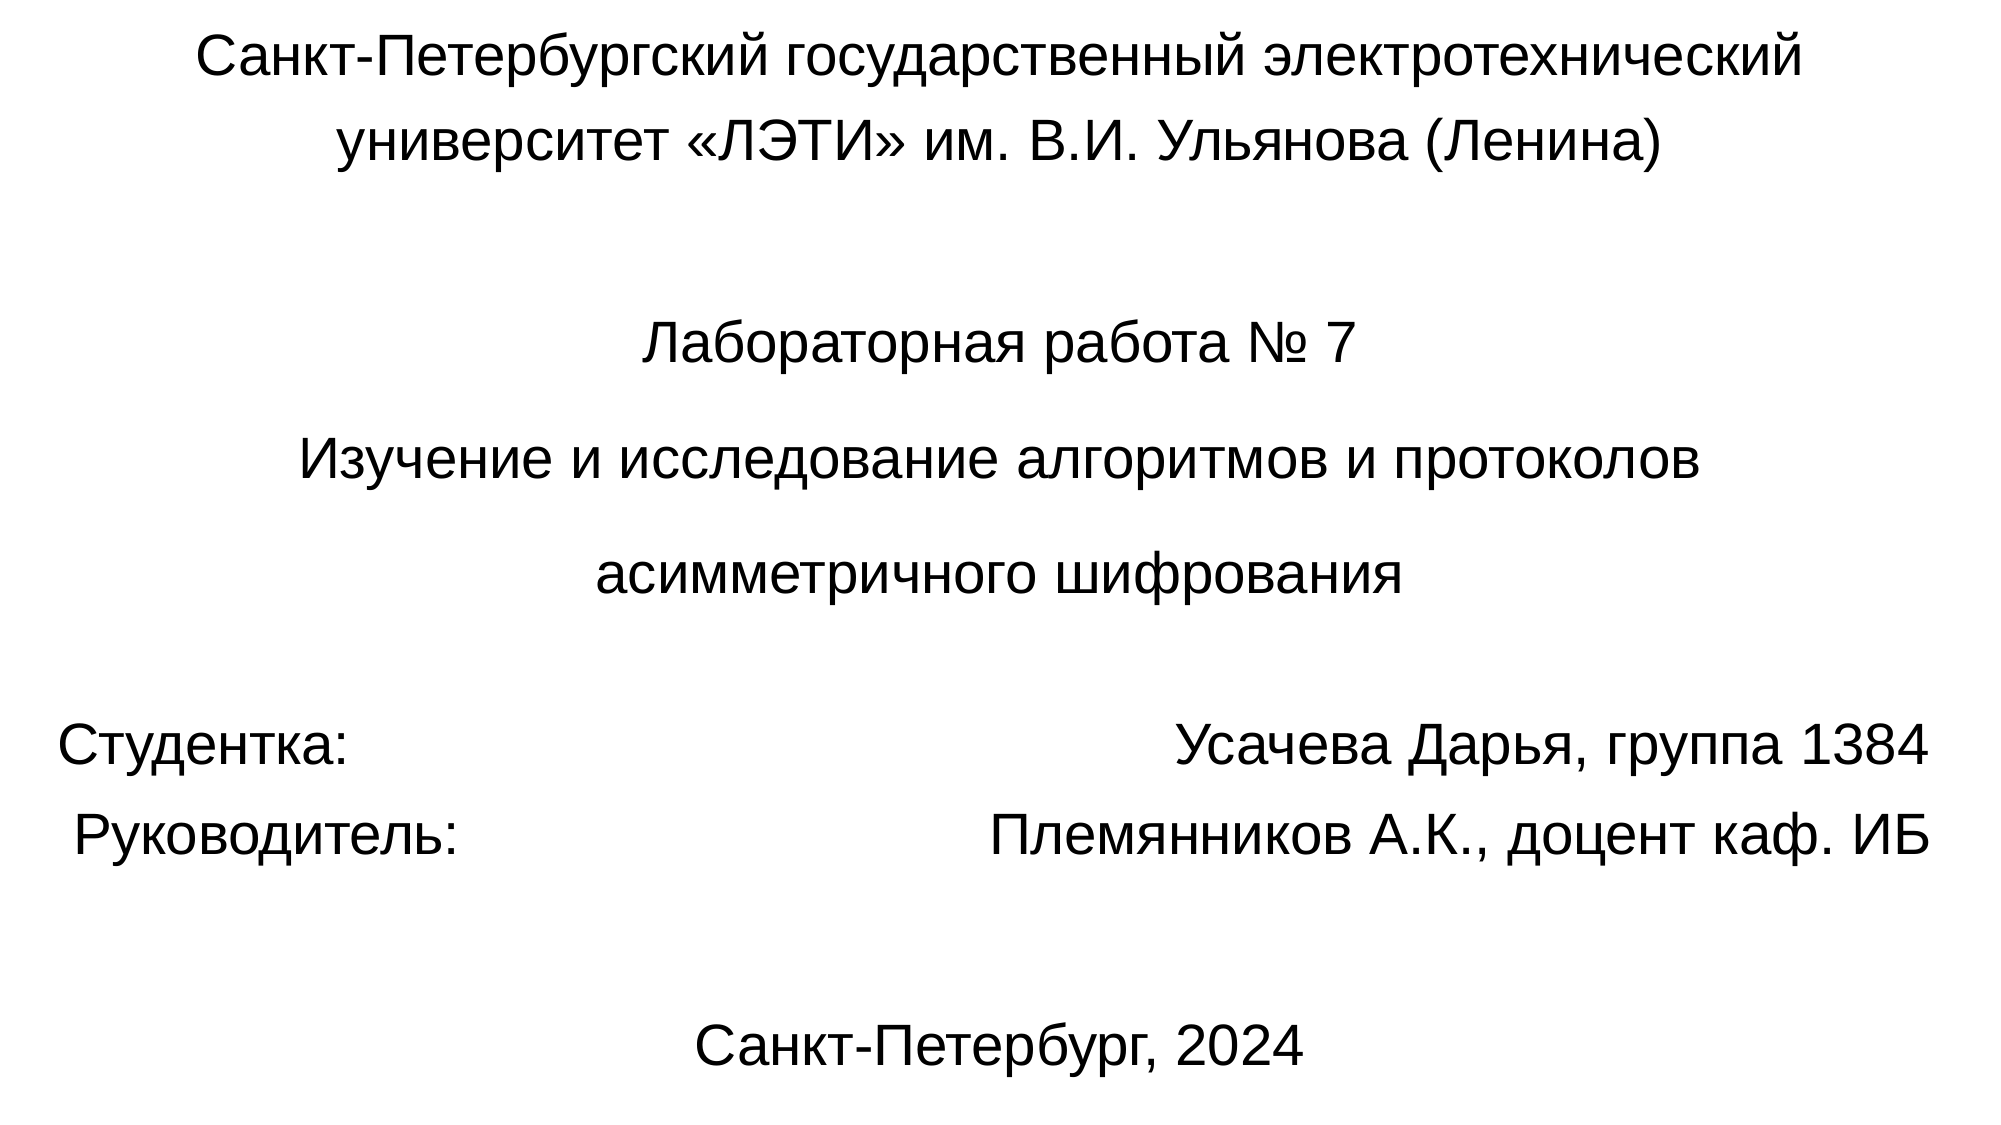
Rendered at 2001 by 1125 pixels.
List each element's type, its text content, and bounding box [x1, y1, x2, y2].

text_box Лабораторная работа № 7 Изучение и исследование алгоритмов и протоколов асимметричного шифрования Студентка: Усачева Дарья, группа 1384 Руководитель: Племянников А.К., доцент каф. ИБ Санкт-Петербург, 2024 [54, 258, 1945, 1077]
text_box Санкт-Петербургский государственный электротехнический университет «ЛЭТИ» им. В.И. Ульянова (Ленина) [180, 0, 1820, 173]
